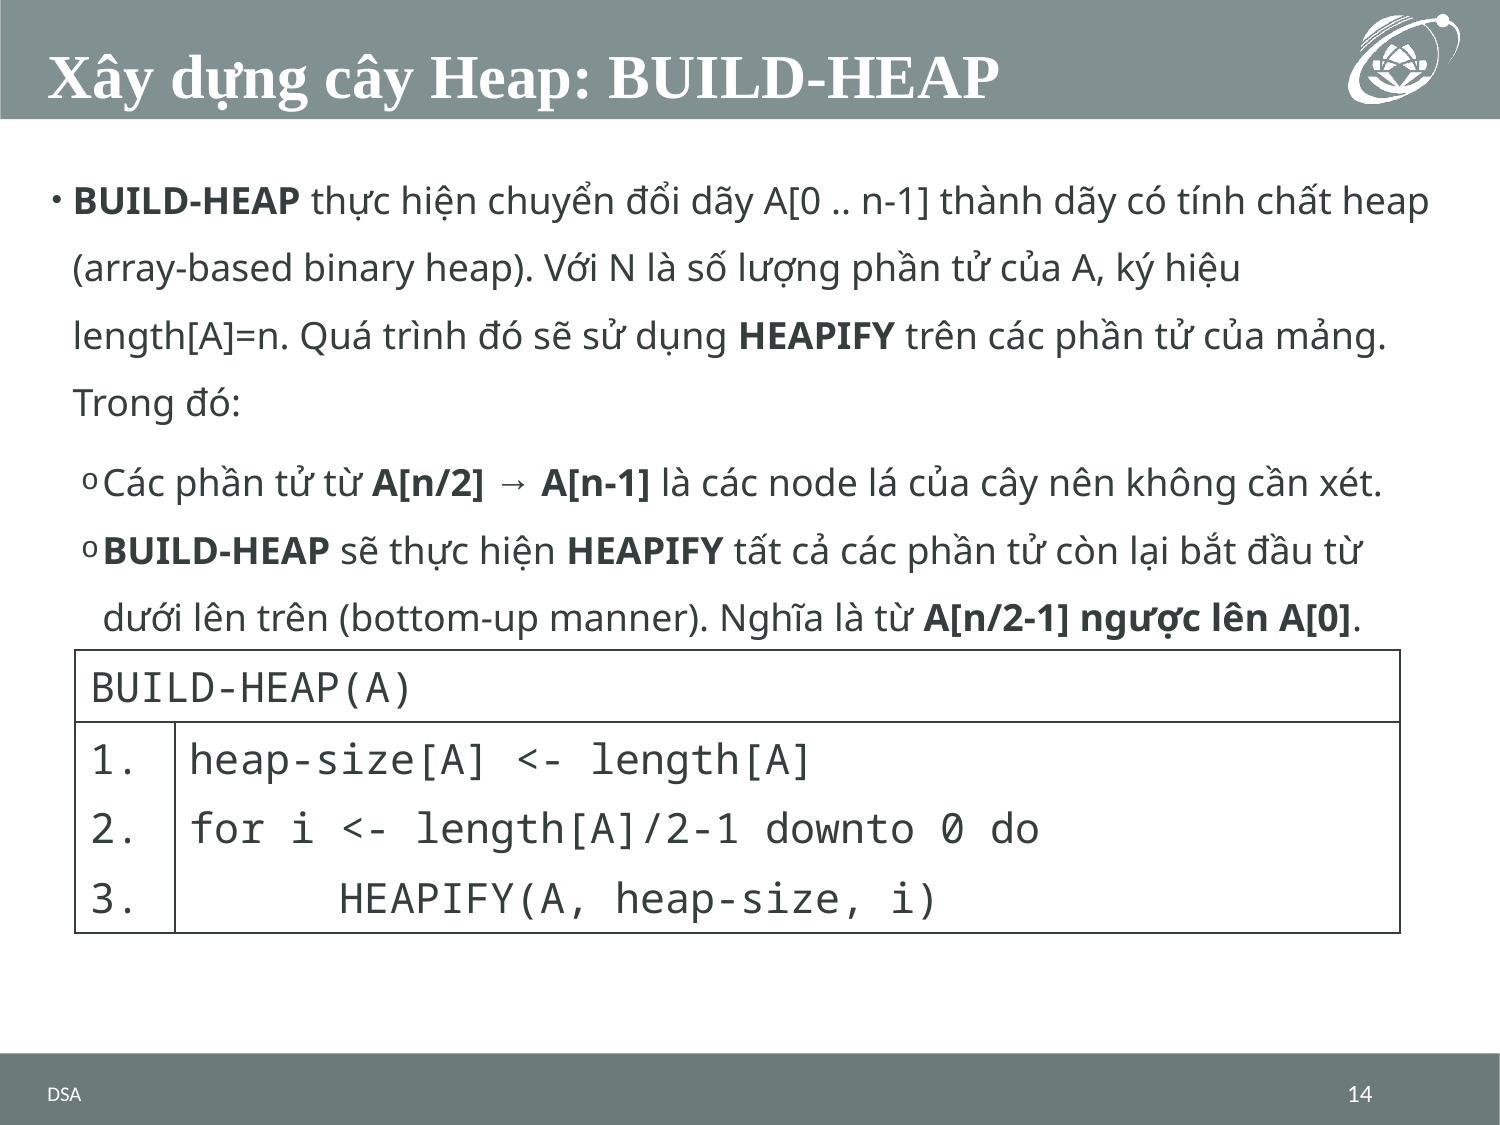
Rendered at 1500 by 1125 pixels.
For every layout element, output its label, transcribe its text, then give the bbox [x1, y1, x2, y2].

slide_number 14 [1270, 1073, 1388, 1113]
table_cell 1. 2. 3. [76, 723, 174, 932]
footer DSA [32, 1073, 1075, 1113]
table_cell heap-size[A] <- length[A] for i <- length[A]/2-1 downto 0 do HEAPIFY(A, heap-size, i) [176, 723, 1399, 932]
title Xây dựng cây Heap: BUILD-HEAP [32, 0, 1468, 120]
table_header BUILD-HEAP(A) [76, 651, 1399, 721]
list BUILD-HEAP thực hiện chuyển đổi dãy A[0 .. n-1] thành dãy có tính chất heap (array-based binary heap). Với N là số lượng phần tử của A, ký hiệu length[A]=n. Quá trình đó sẽ sử dụng HEAPIFY trên các phần tử của mảng. Trong đó: Các phần tử từ A[n/2] → A[n-1] là các node lá của cây nên không cần xét. BUILD-HEAP sẽ thực hiện HEAPIFY tất cả các phần tử còn lại bắt đầu từ dưới lên trên (bottom-up manner). Nghĩa là từ A[n/2-1] ngược lên A[0]. [32, 146, 1468, 1054]
